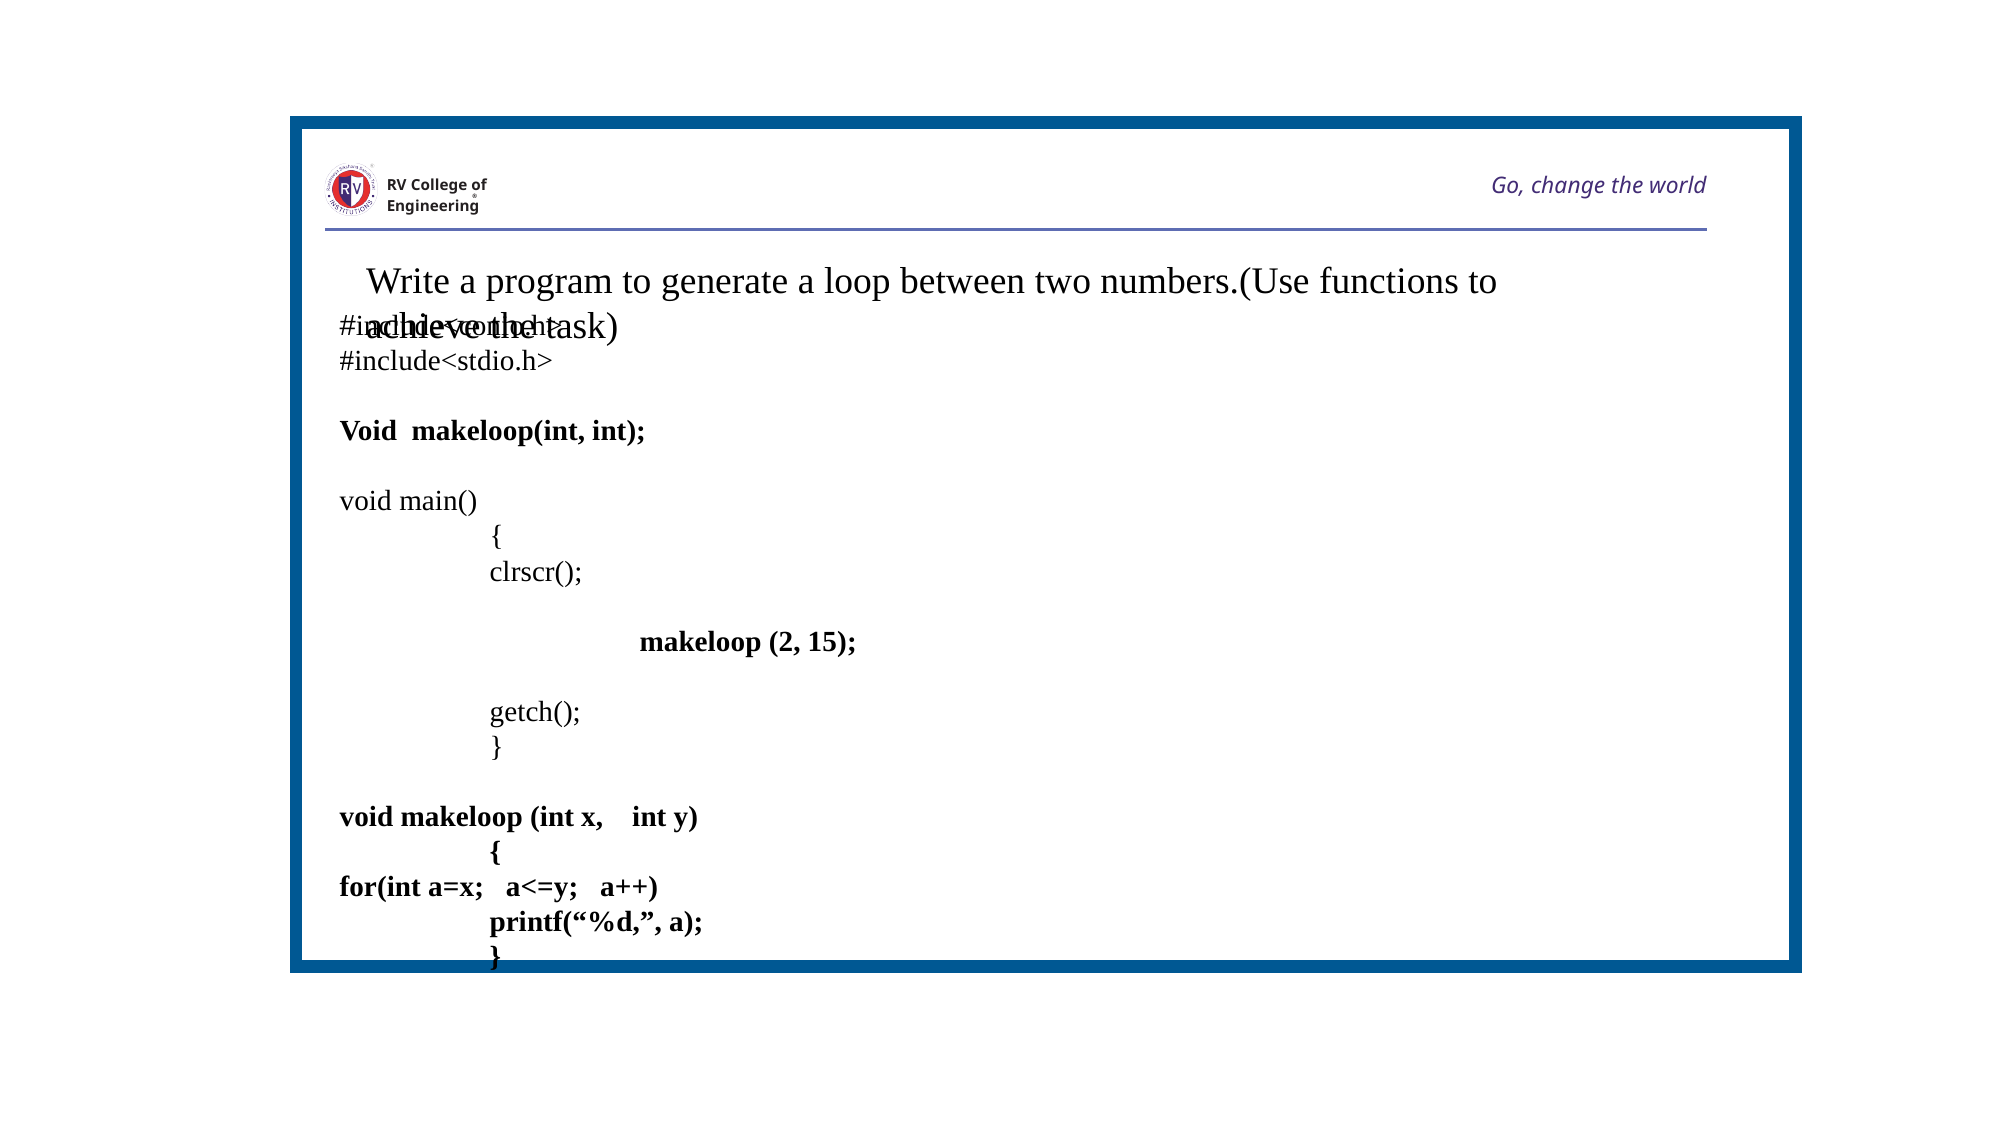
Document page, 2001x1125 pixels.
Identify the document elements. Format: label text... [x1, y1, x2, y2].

text_box [324, 163, 378, 216]
text_box Write a program to generate a loop between two numbers.(Use functions to achieve the task) [351, 248, 1612, 298]
text_box Go, change the world [1432, 171, 1707, 206]
text_box RV College of Engineering [385, 173, 506, 210]
text_box #include<conio.h> #include<stdio.h> Void makeloop(int, int); void main() { clrscr(); makeloop (2, 15); getch(); } void makeloop (int x, int y) { for(int a=x; a<=y; a++) printf(“%d,”, a); } [324, 298, 1675, 1125]
text_box [295, 122, 1796, 967]
